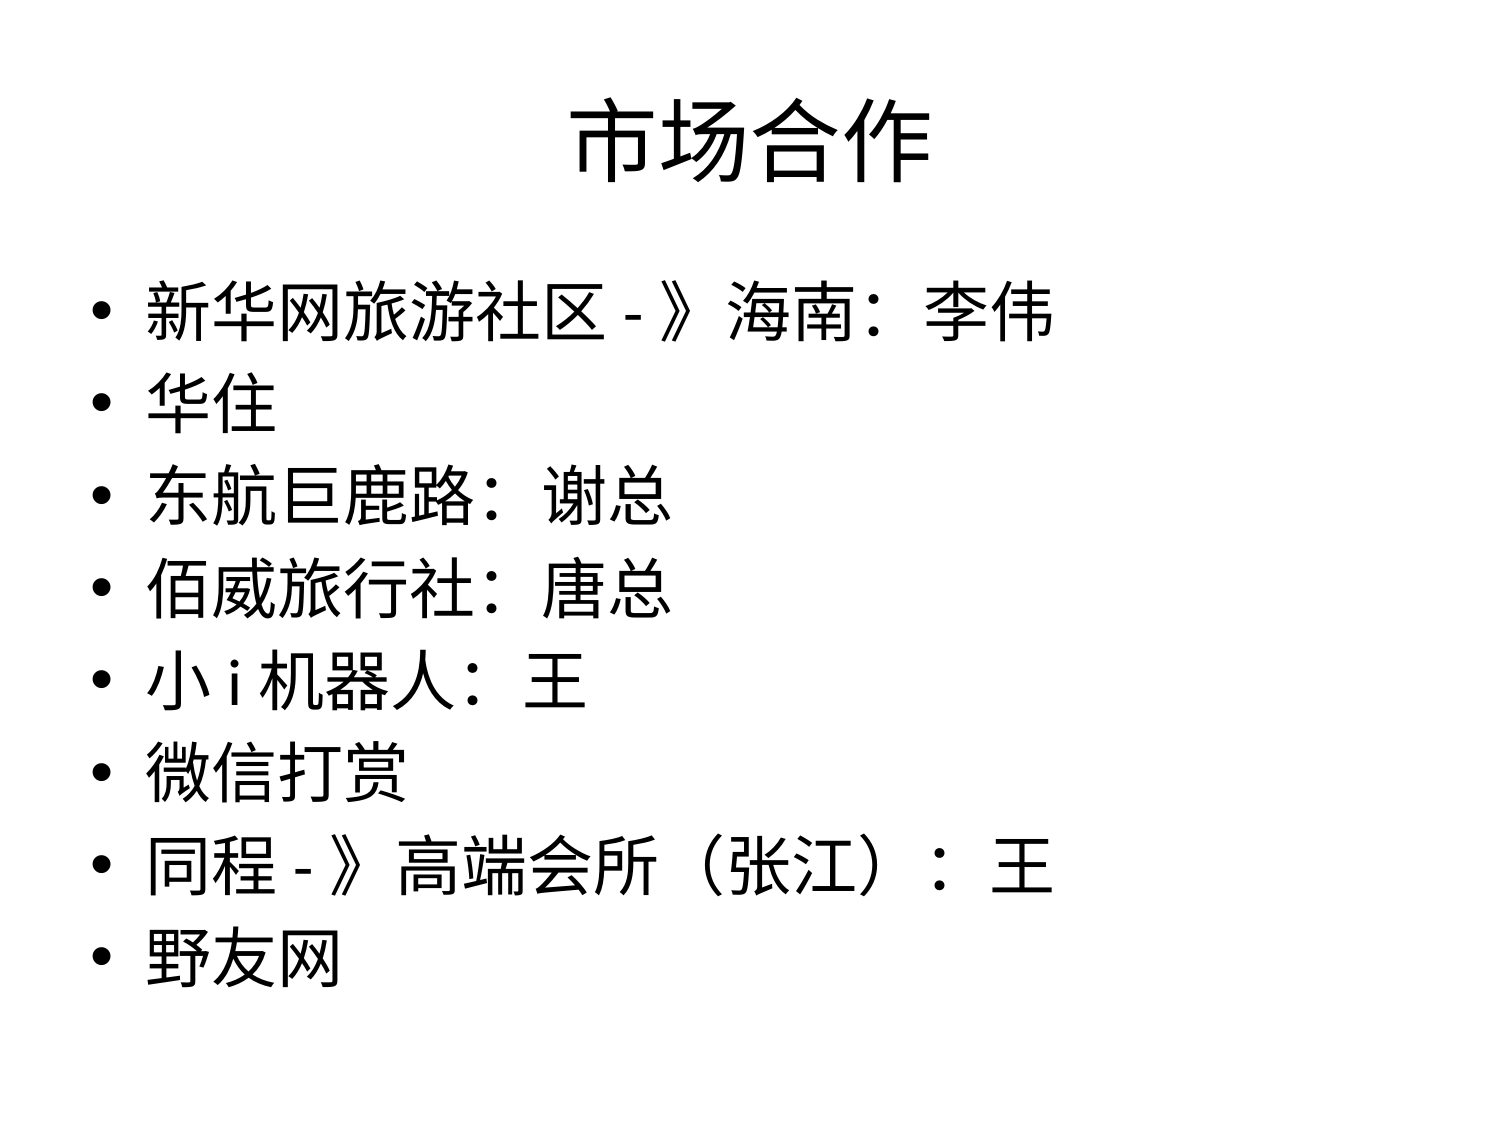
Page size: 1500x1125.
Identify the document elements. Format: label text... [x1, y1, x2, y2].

title 市场合作 [75, 45, 1425, 233]
list 新华网旅游社区-》海南：李伟 华住 东航巨鹿路：谢总 佰威旅行社：唐总 小i机器人：王 微信打赏 同程-》高端会所（张江）：王 野友网 [75, 262, 1425, 1005]
